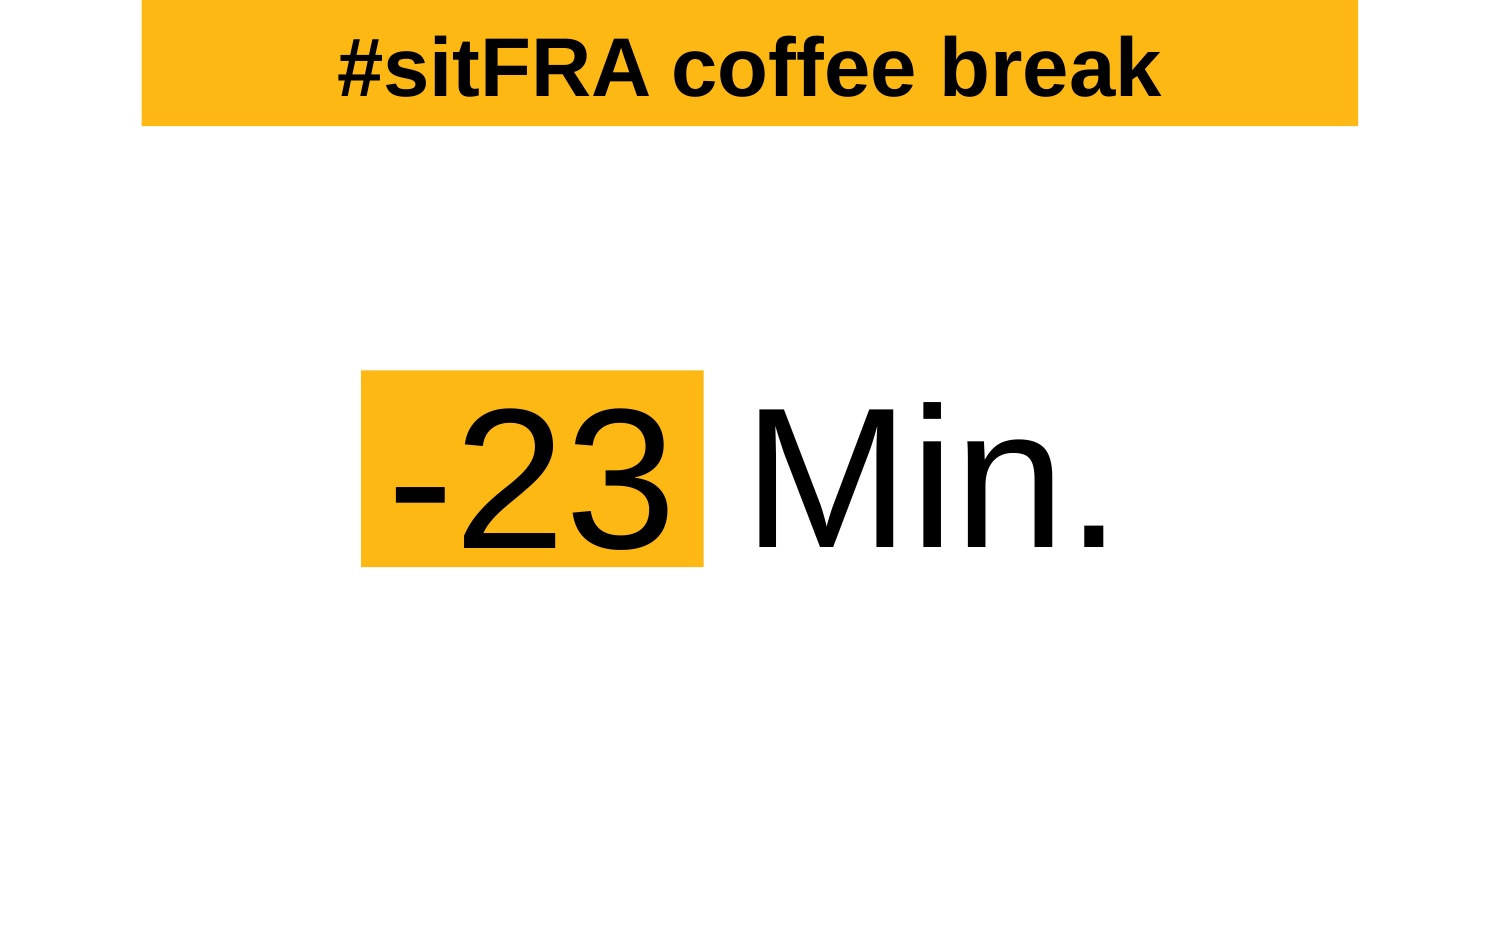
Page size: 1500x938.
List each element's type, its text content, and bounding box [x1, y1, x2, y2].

text_box #sitFRA coffee break [140, 0, 1360, 128]
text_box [360, 339, 1140, 598]
